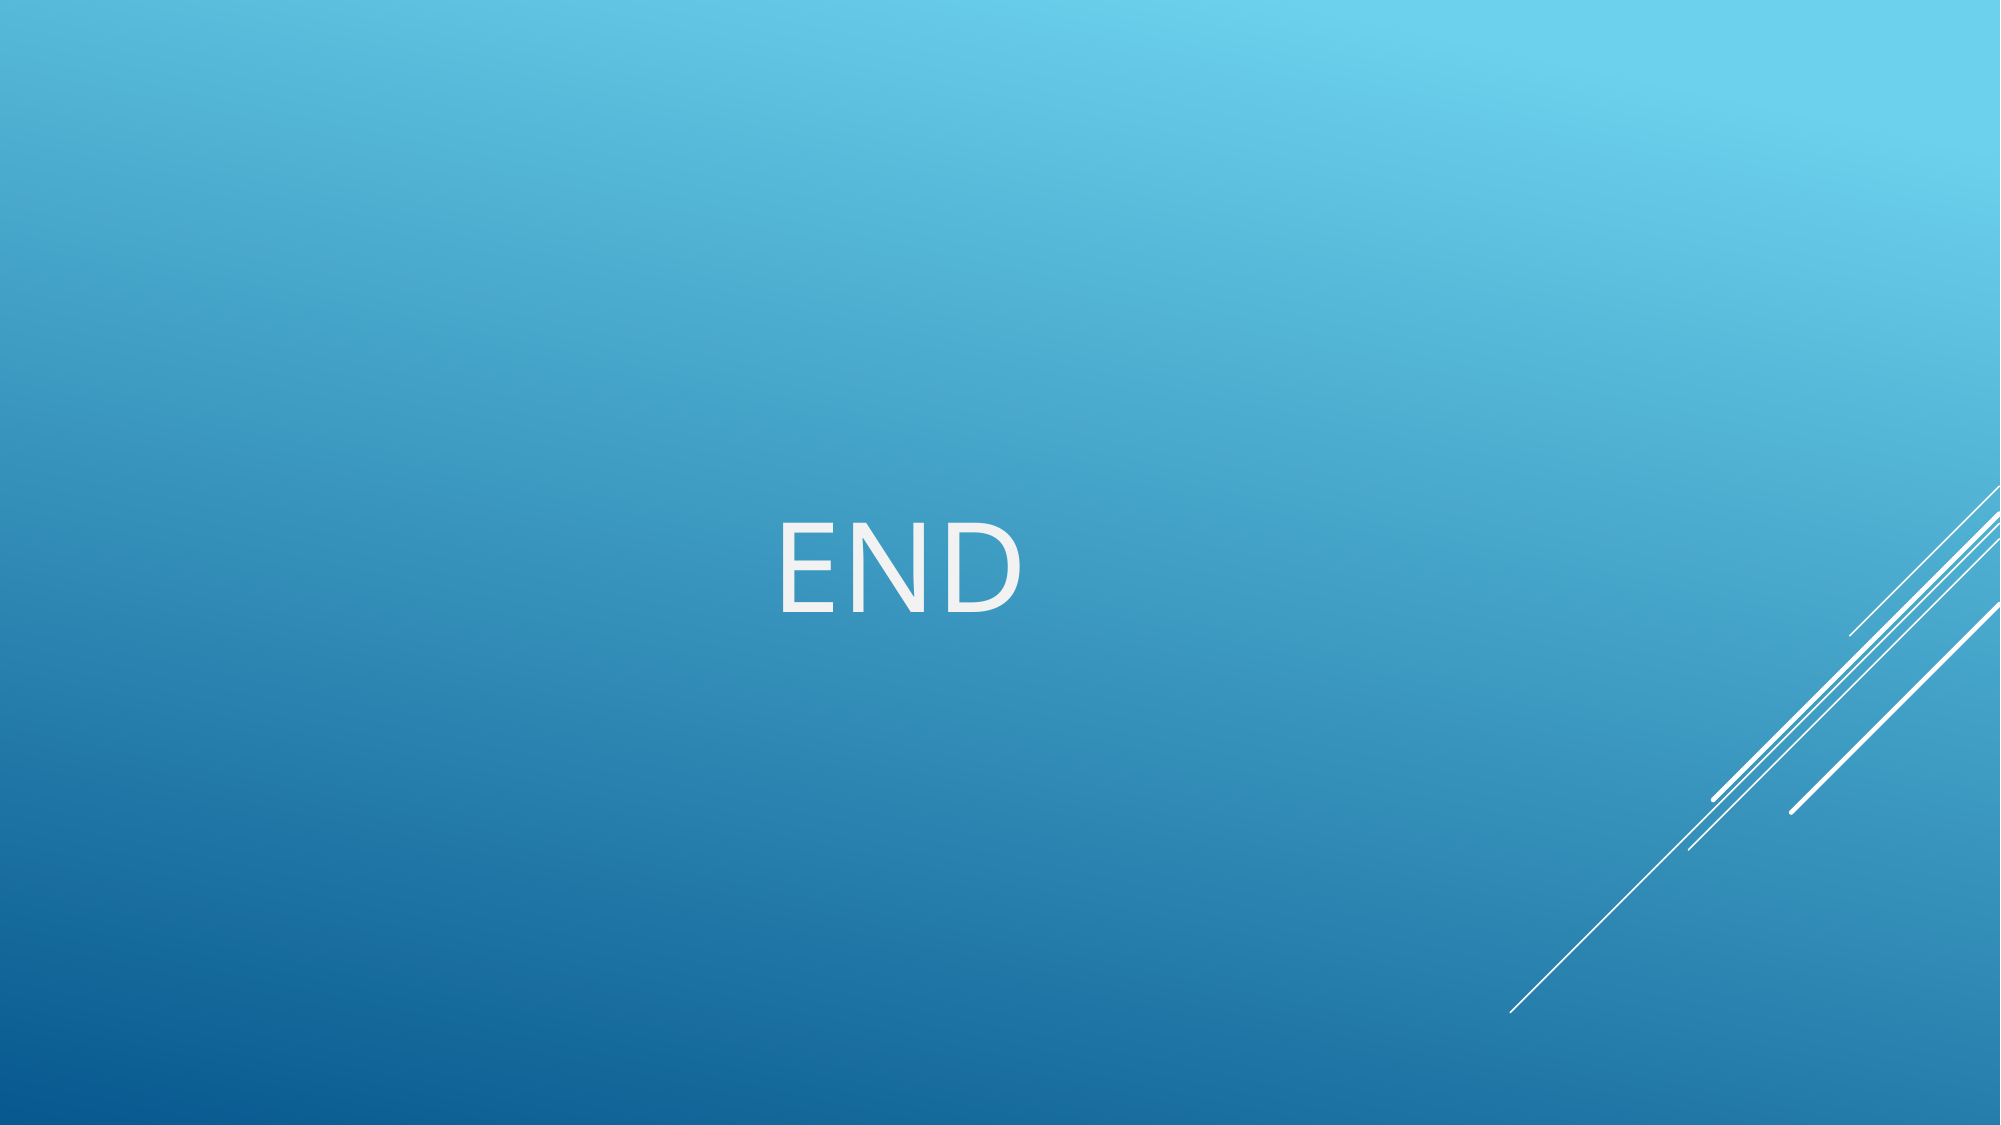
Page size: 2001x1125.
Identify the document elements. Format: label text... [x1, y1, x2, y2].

list END [199, 265, 1600, 859]
